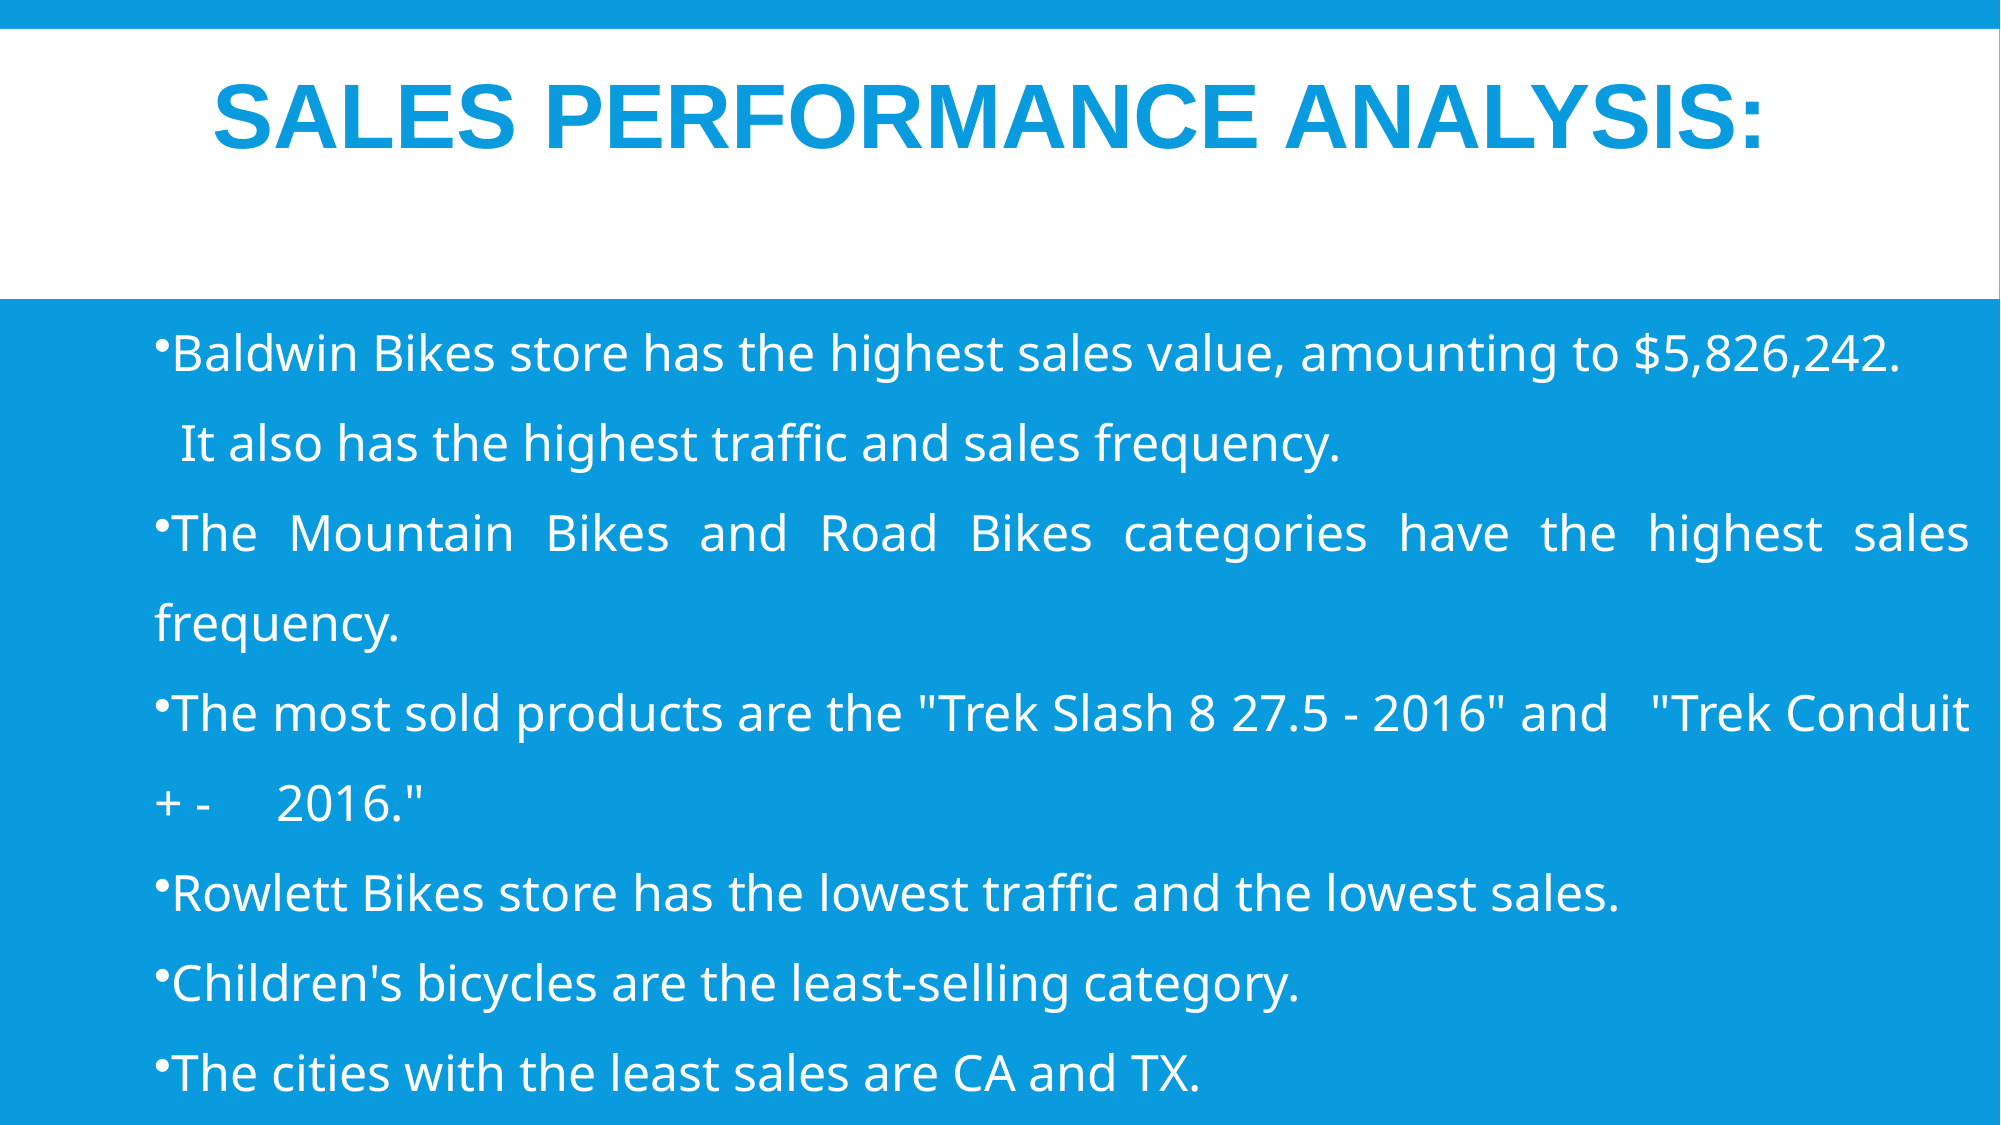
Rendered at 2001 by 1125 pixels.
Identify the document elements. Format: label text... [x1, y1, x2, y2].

title Sales Performance Analysis: [197, 46, 1803, 223]
list Baldwin Bikes store has the highest sales value, amounting to $5,826,242. It also has the highest traffic and sales frequency. The Mountain Bikes and Road Bikes categories have the highest sales frequency. The most sold products are the "Trek Slash 8 27.5 - 2016" and "Trek Conduit + - 2016." Rowlett Bikes store has the lowest traffic and the lowest sales. Children's bicycles are the least-selling category. The cities with the least sales are CA and TX. [139, 223, 1987, 1109]
